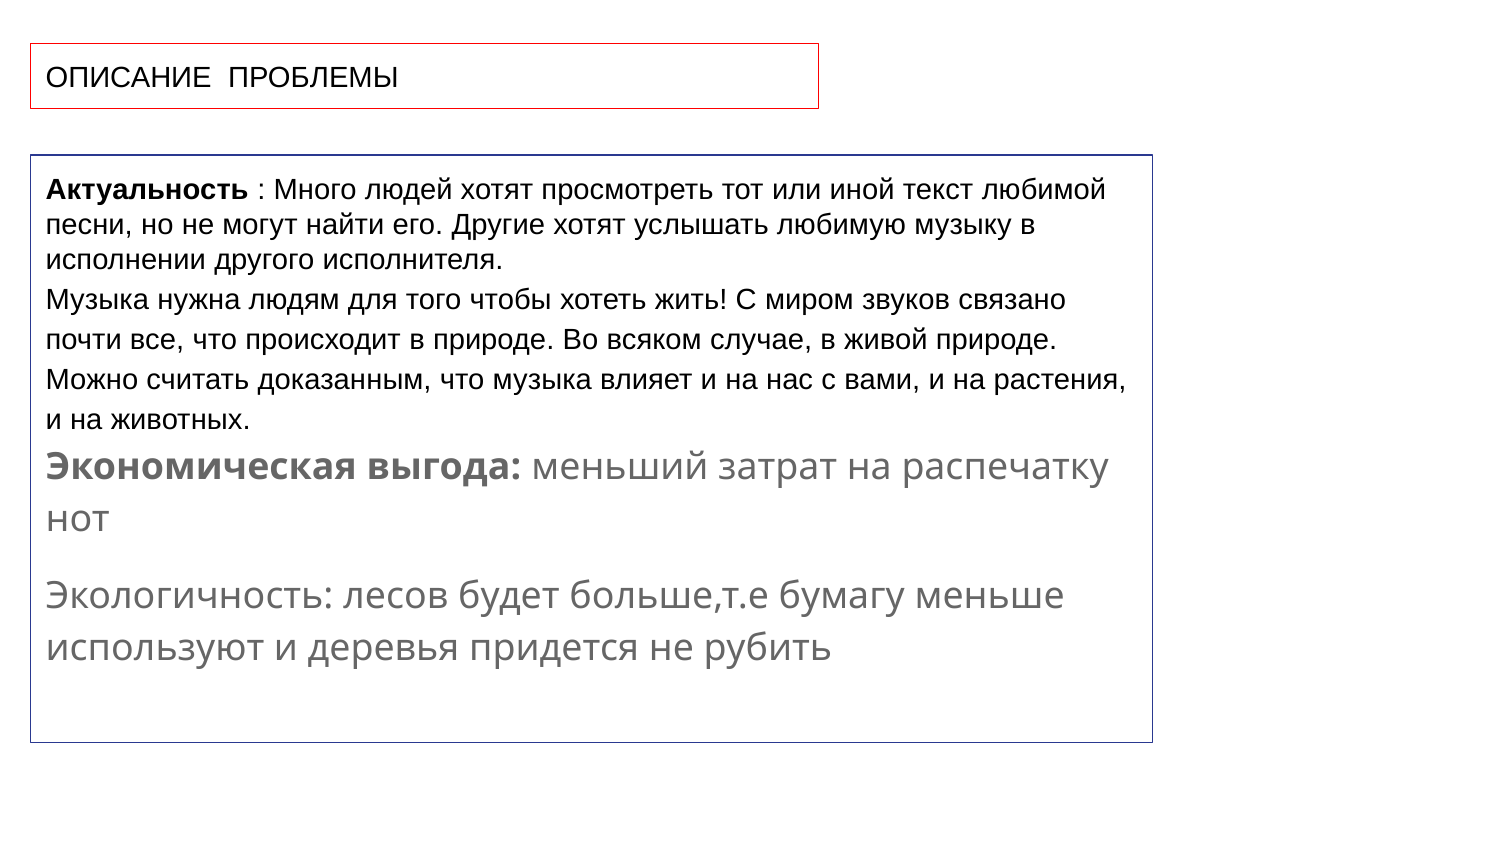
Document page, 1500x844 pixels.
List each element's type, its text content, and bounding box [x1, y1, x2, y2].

text_box [157, 197, 1316, 739]
text_box [527, 96, 1183, 173]
text_box [72, 175, 1259, 677]
text_box ОПИСАНИЕ ПРОБЛЕМЫ [30, 43, 819, 109]
text_box Актуальность : Много людей хотят просмотреть тот или иной текст любимой песни, но не могут найти его. Другие хотят услышать любимую музыку в исполнении другого исполнителя. Музыка нужна людям для того чтобы хотеть жить! С миром звуков связано почти все, что происходит в природе. Во всяком случае, в живой природе. Можно считать доказанным, что музыка влияет и на нас с вами, и на растения, и на животных. Экономическая выгода: меньший затрат на распечатку нот Экологичность: лесов будет больше,т.е бумагу меньше используют и деревья придется не рубить [30, 155, 1153, 743]
